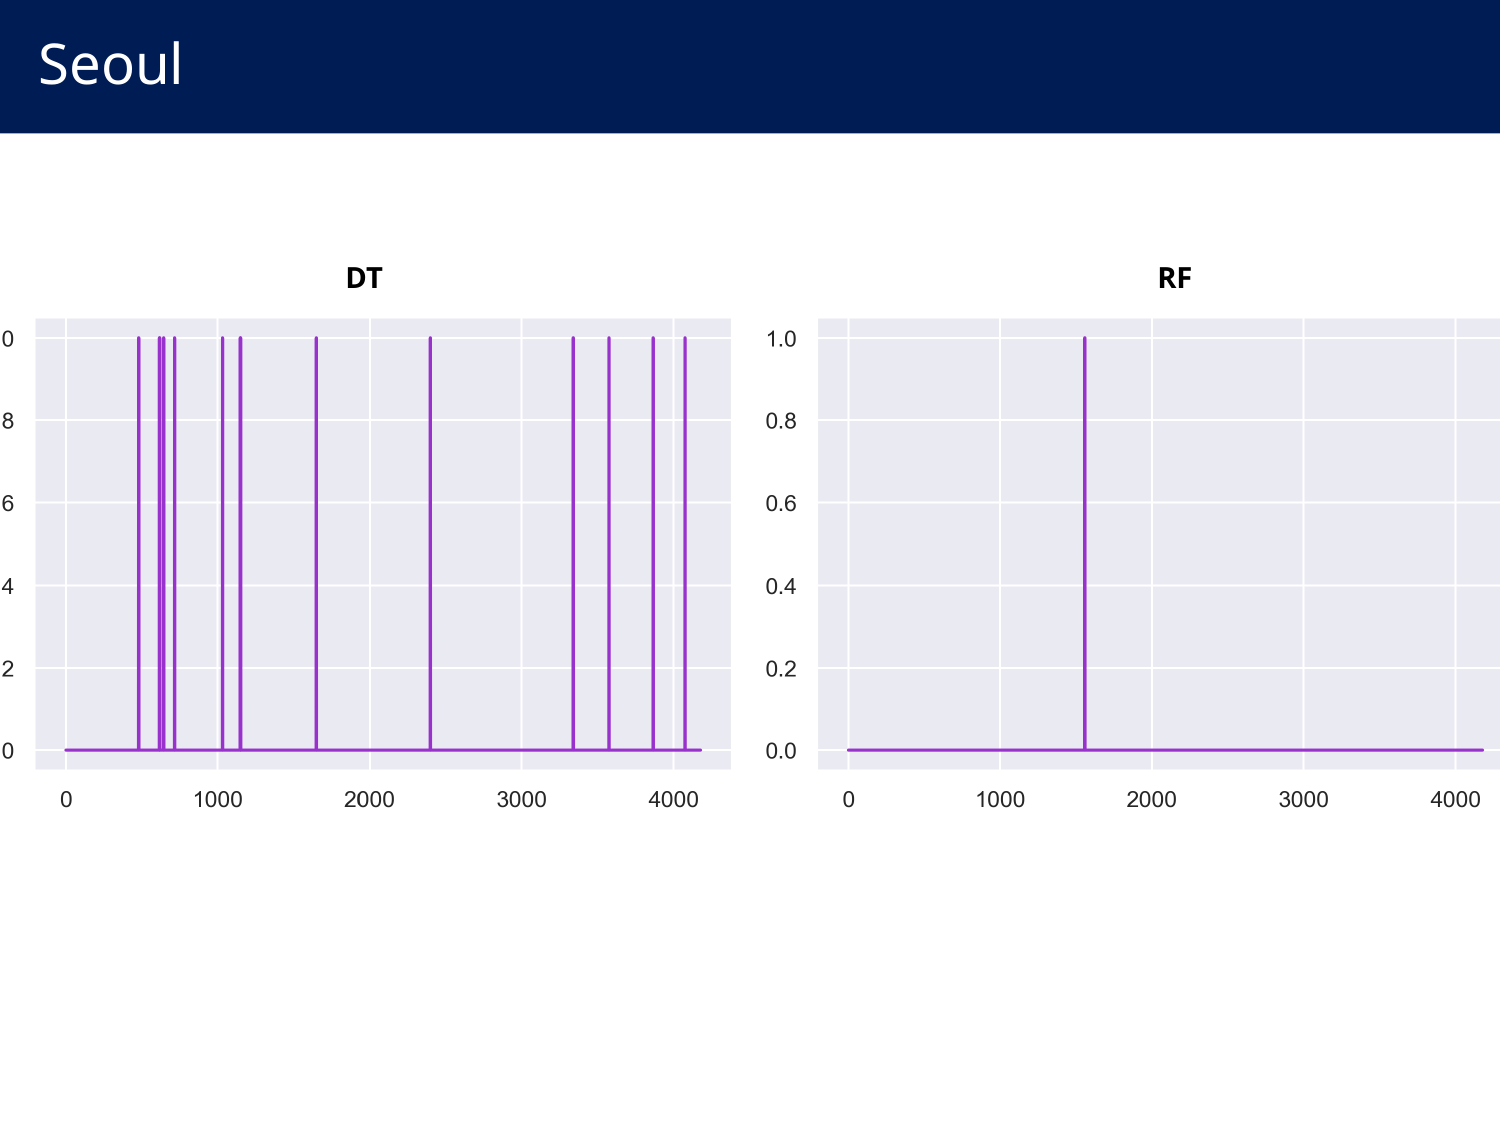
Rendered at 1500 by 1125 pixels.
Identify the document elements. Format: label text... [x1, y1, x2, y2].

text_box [0, 252, 1500, 826]
title Seoul [0, 0, 1500, 134]
